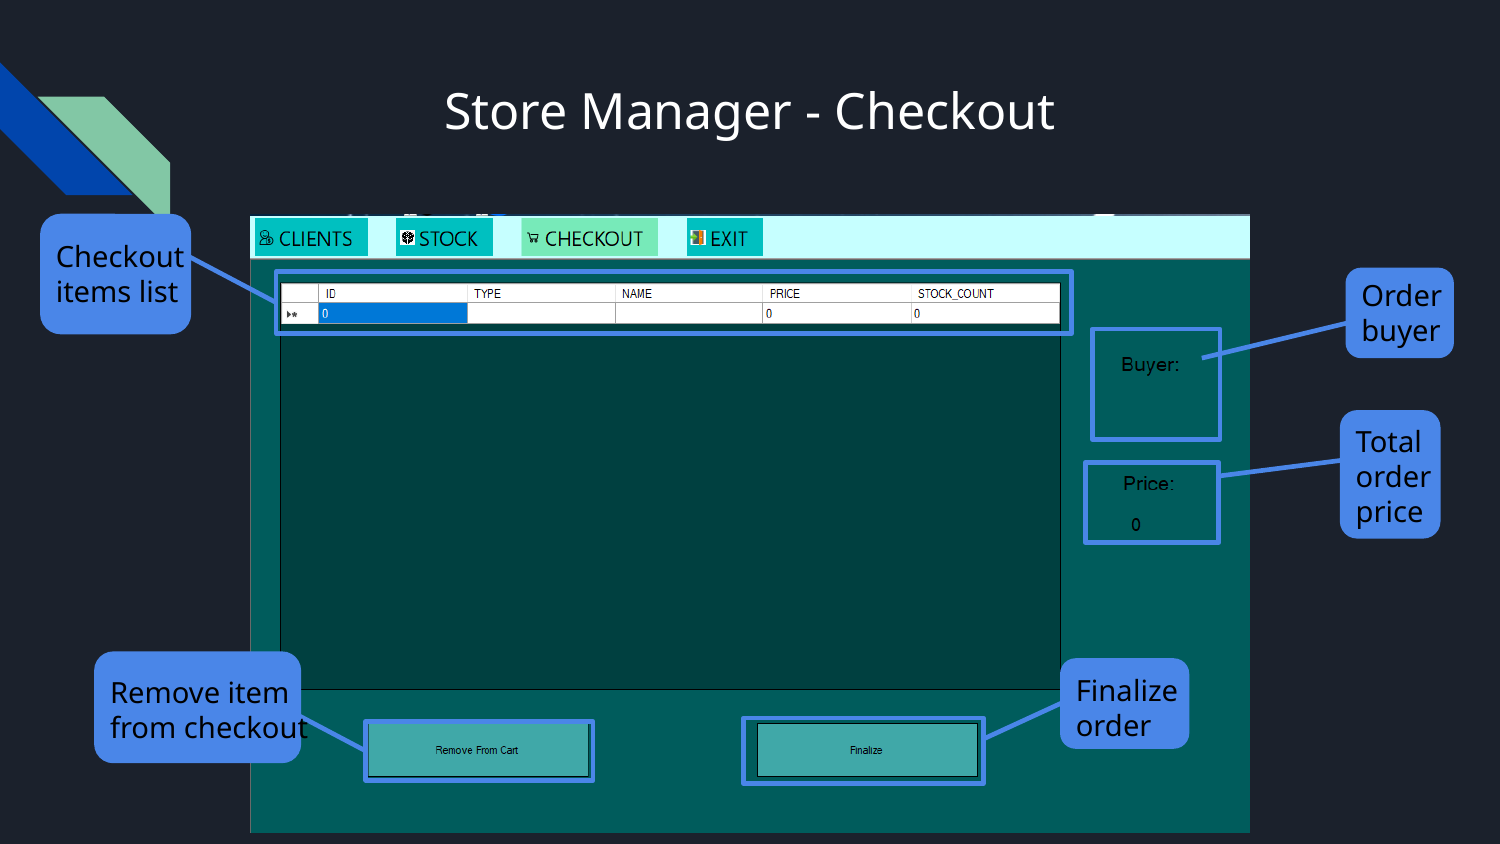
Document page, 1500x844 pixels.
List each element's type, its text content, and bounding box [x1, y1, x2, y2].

title Store Manager - Checkout [250, 64, 1250, 214]
text_box Total order price [1340, 408, 1500, 544]
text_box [1219, 454, 1388, 477]
picture [249, 214, 1250, 834]
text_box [983, 696, 1076, 740]
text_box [188, 256, 277, 303]
text_box [44, 214, 187, 223]
text_box Order buyer [1346, 262, 1500, 363]
text_box Remove item from checkout [94, 658, 244, 759]
text_box [99, 652, 244, 658]
text_box [102, 759, 244, 763]
text_box Checkout items list [40, 223, 244, 324]
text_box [277, 704, 366, 752]
text_box [43, 324, 188, 334]
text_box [1201, 311, 1393, 359]
